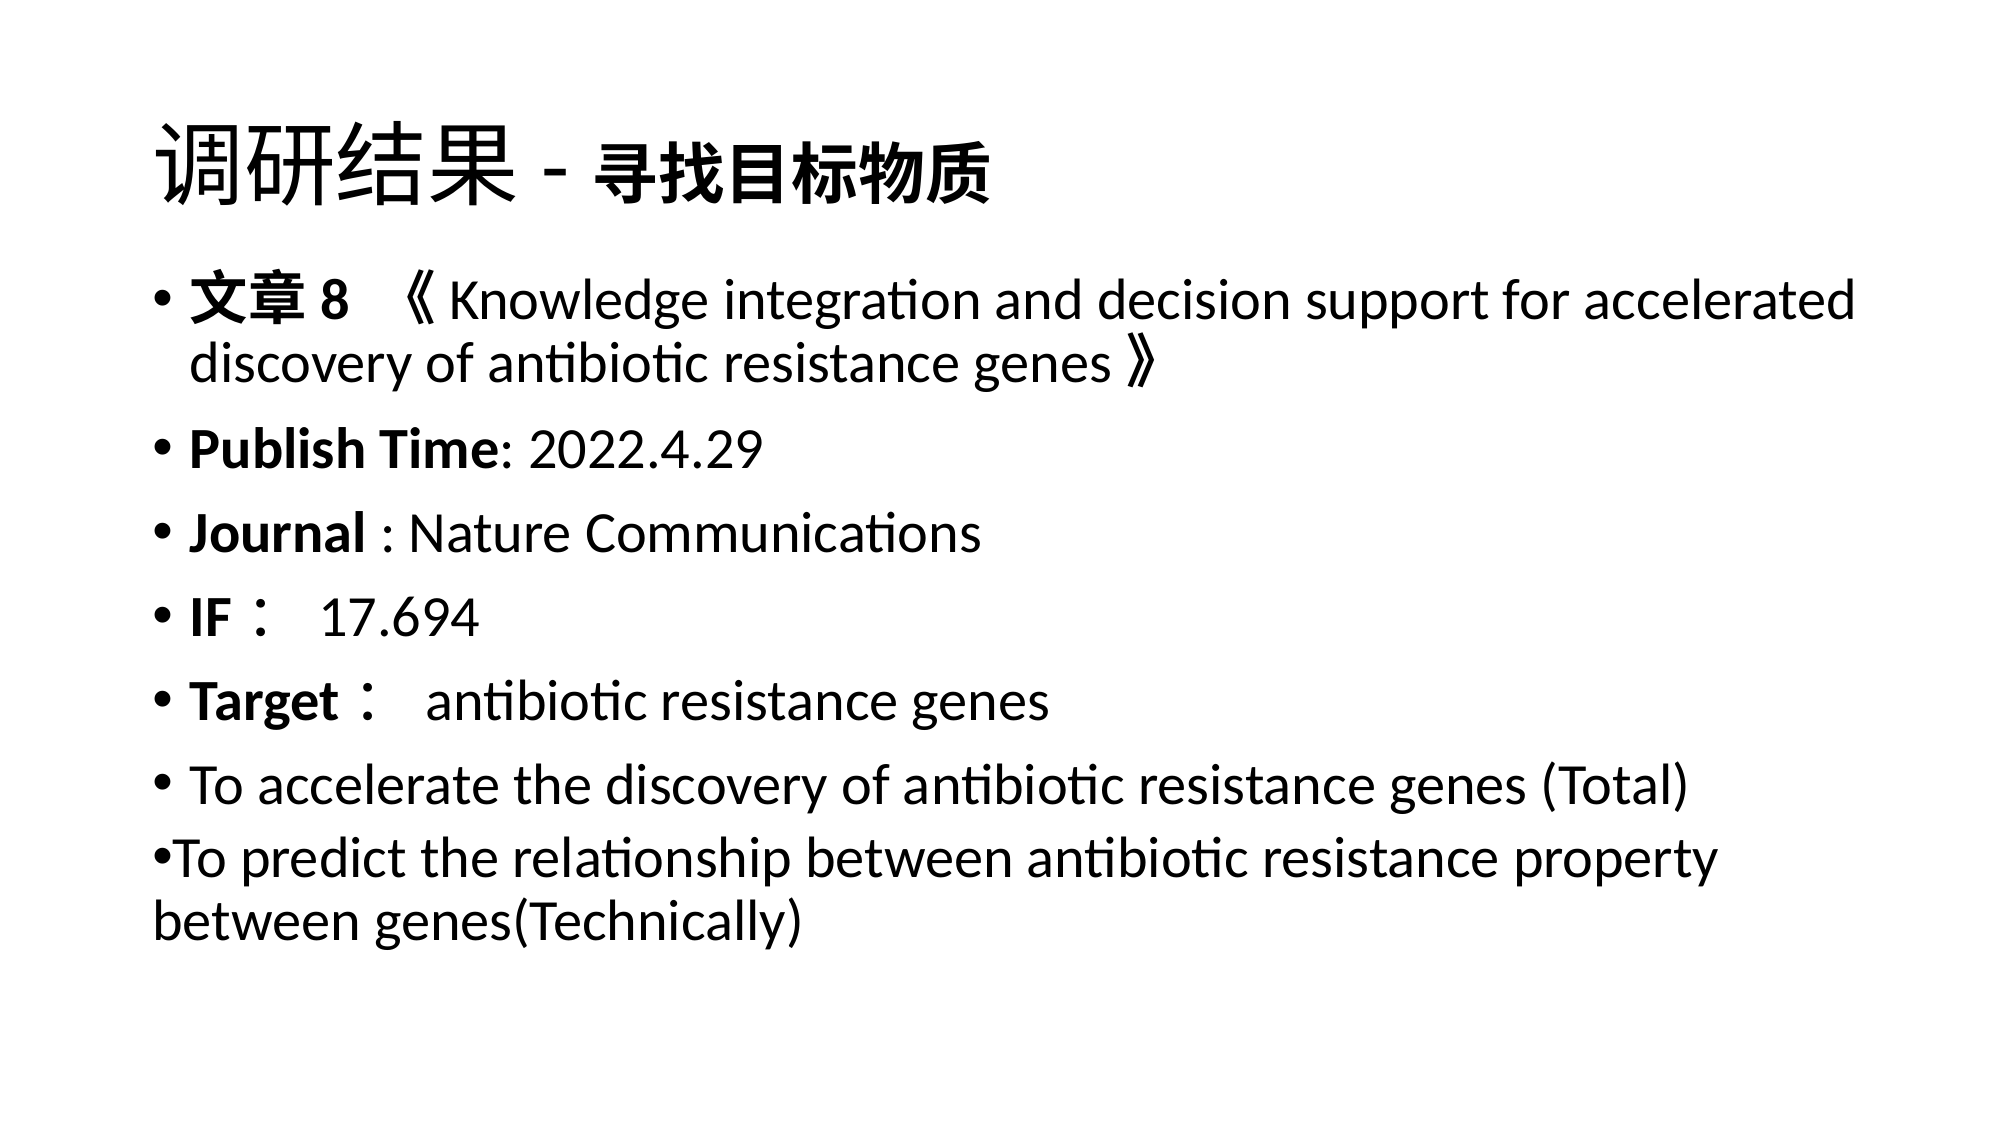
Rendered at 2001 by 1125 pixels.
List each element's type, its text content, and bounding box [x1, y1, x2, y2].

list Publish Time: 2022.4.29 Journal : Nature Communications IF：17.694 Target：antibiotic resistance genes To accelerate the discovery of antibiotic resistance genes (Total) To predict the relationship between antibiotic resistance property between genes(Technically) [137, 411, 1863, 1125]
title 调研结果-寻找目标物质 [137, 59, 1863, 261]
text_box 文章8 《Knowledge integration and decision support for accelerated discovery of antibiotic resistance genes》 [137, 261, 1902, 756]
